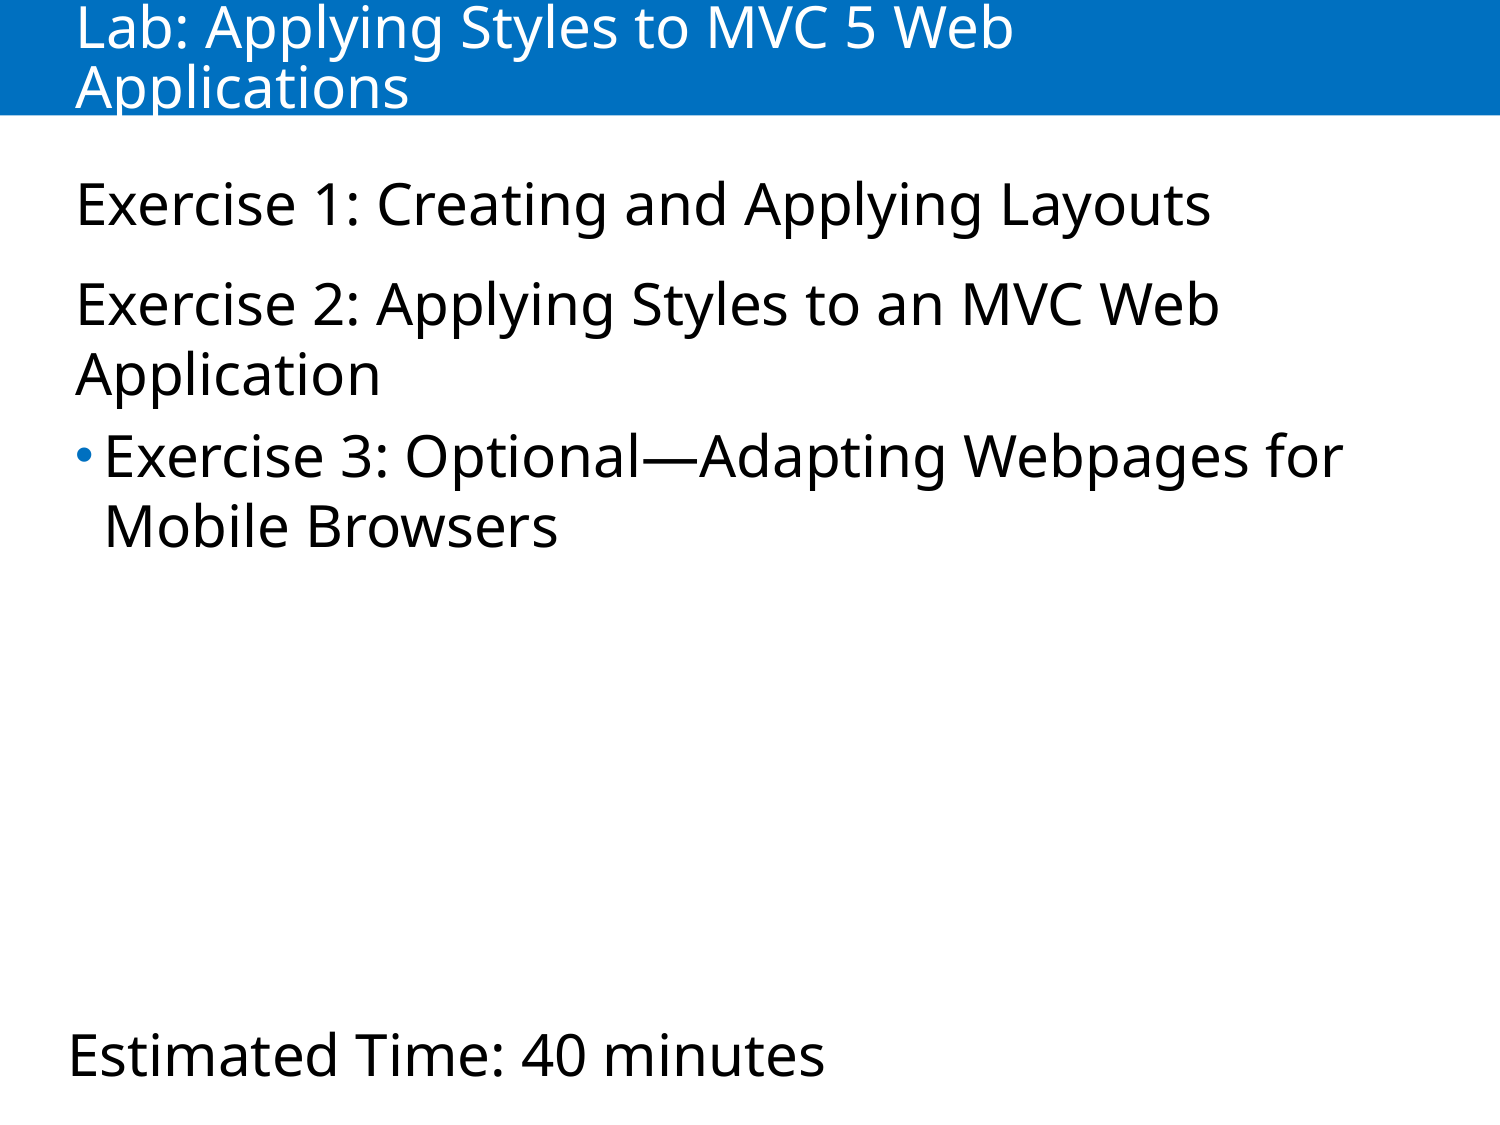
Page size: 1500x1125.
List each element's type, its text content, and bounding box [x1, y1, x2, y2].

text_box Estimated Time: 40 minutes [52, 1011, 841, 1096]
list Exercise 1: Creating and Applying Layouts Exercise 2: Applying Styles to an MVC Web Application Exercise 3: Optional—Adapting Webpages for Mobile Browsers [74, 167, 1408, 1013]
title Lab: Applying Styles to MVC 5 Web Applications [75, 0, 1351, 122]
